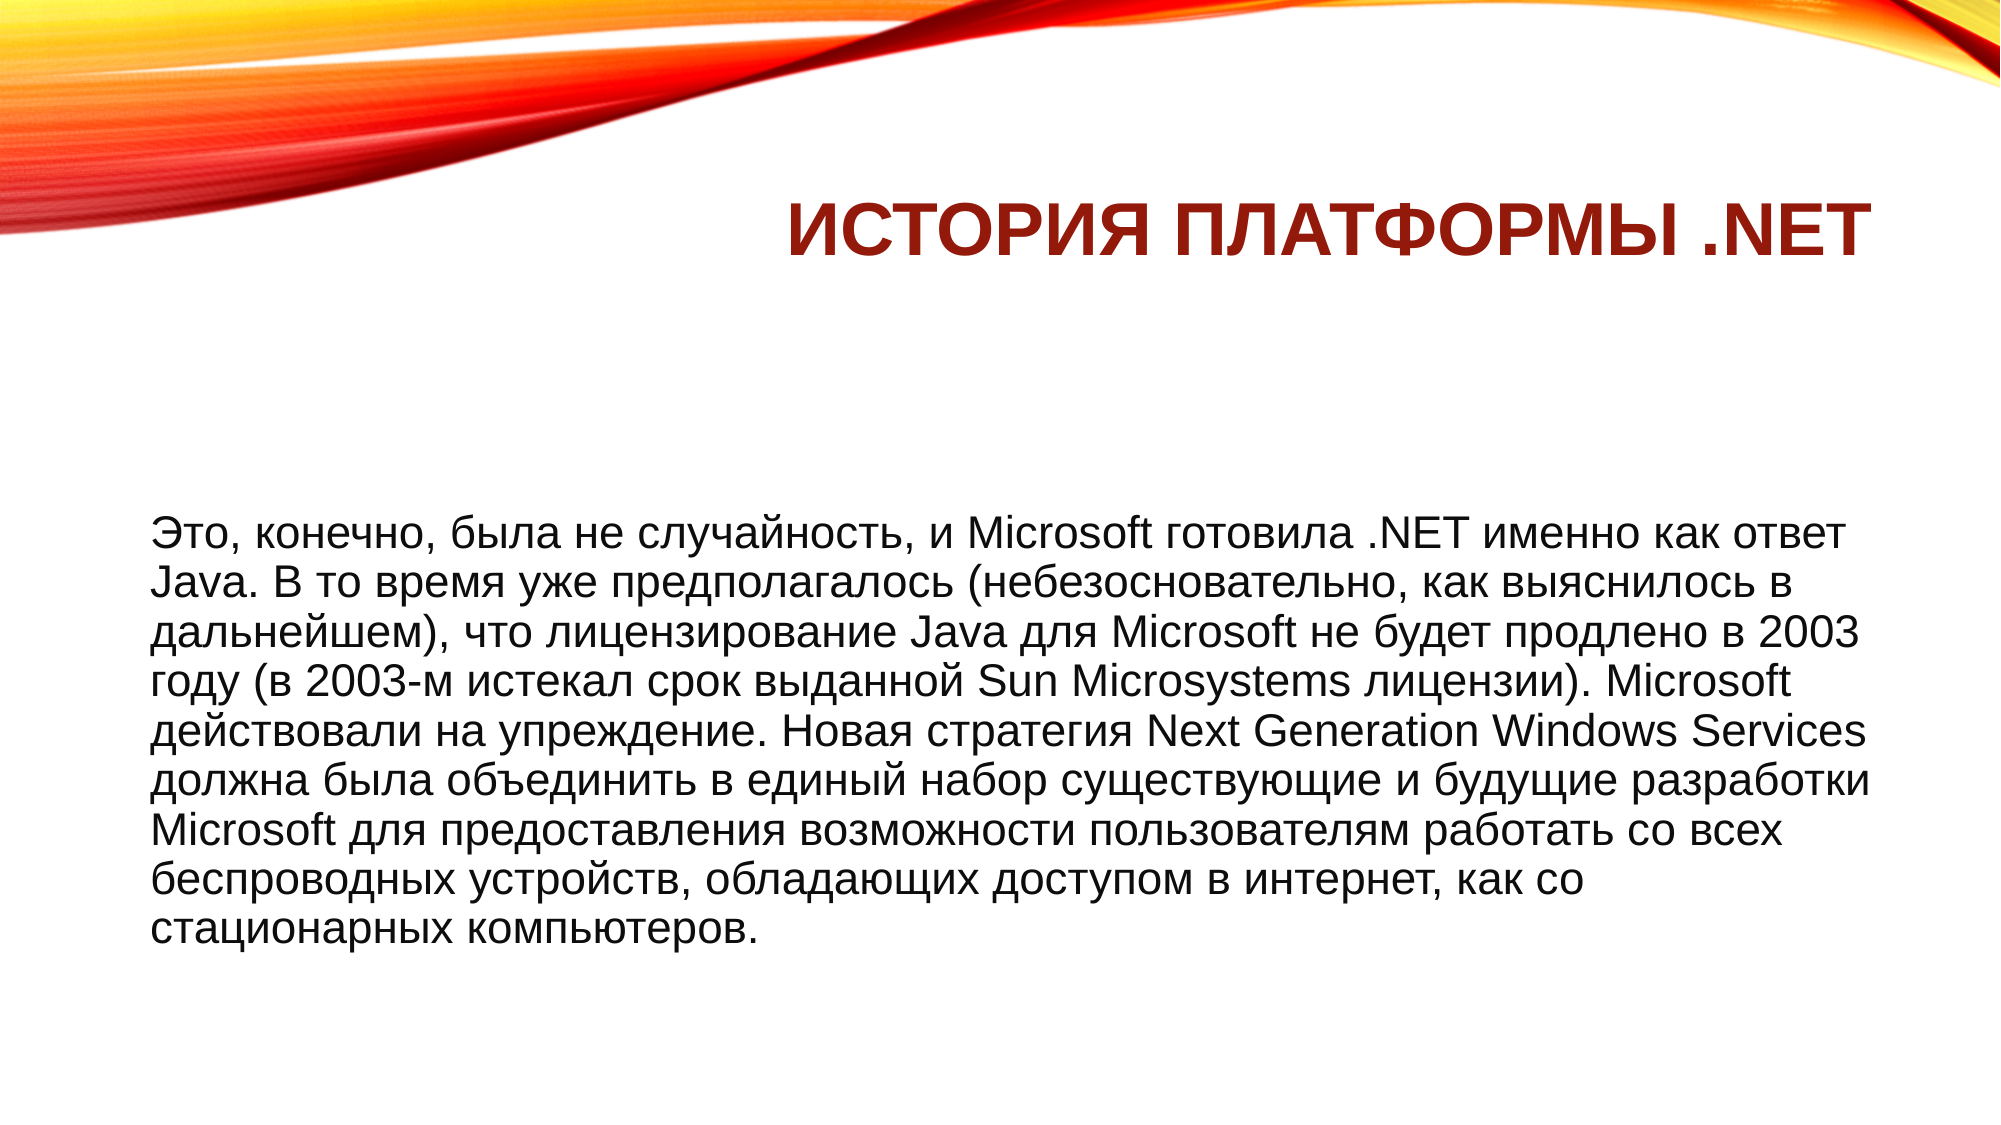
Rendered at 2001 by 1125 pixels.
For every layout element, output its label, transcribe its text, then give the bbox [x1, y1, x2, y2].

list Это, конечно, была не случайность, и Microsoft готовила .NET именно как ответ Java. В то время уже предполагалось (небезосновательно, как выяснилось в дальнейшем), что лицензирование Java для Microsoft не будет продлено в 2003 году (в 2003-м истекал срок выданной Sun Microsystems лицензии). Microsoft действовали на упреждение. Новая стратегия Next Generation Windows Services должна была объединить в единый набор существующие и будущие разработки Microsoft для предоставления возможности пользователям работать со всех беспроводных устройств, обладающих доступом в интернет, как со стационарных компьютеров. [135, 337, 1888, 1125]
title История платформы .NET [367, 125, 1888, 337]
picture [0, 0, 2000, 237]
